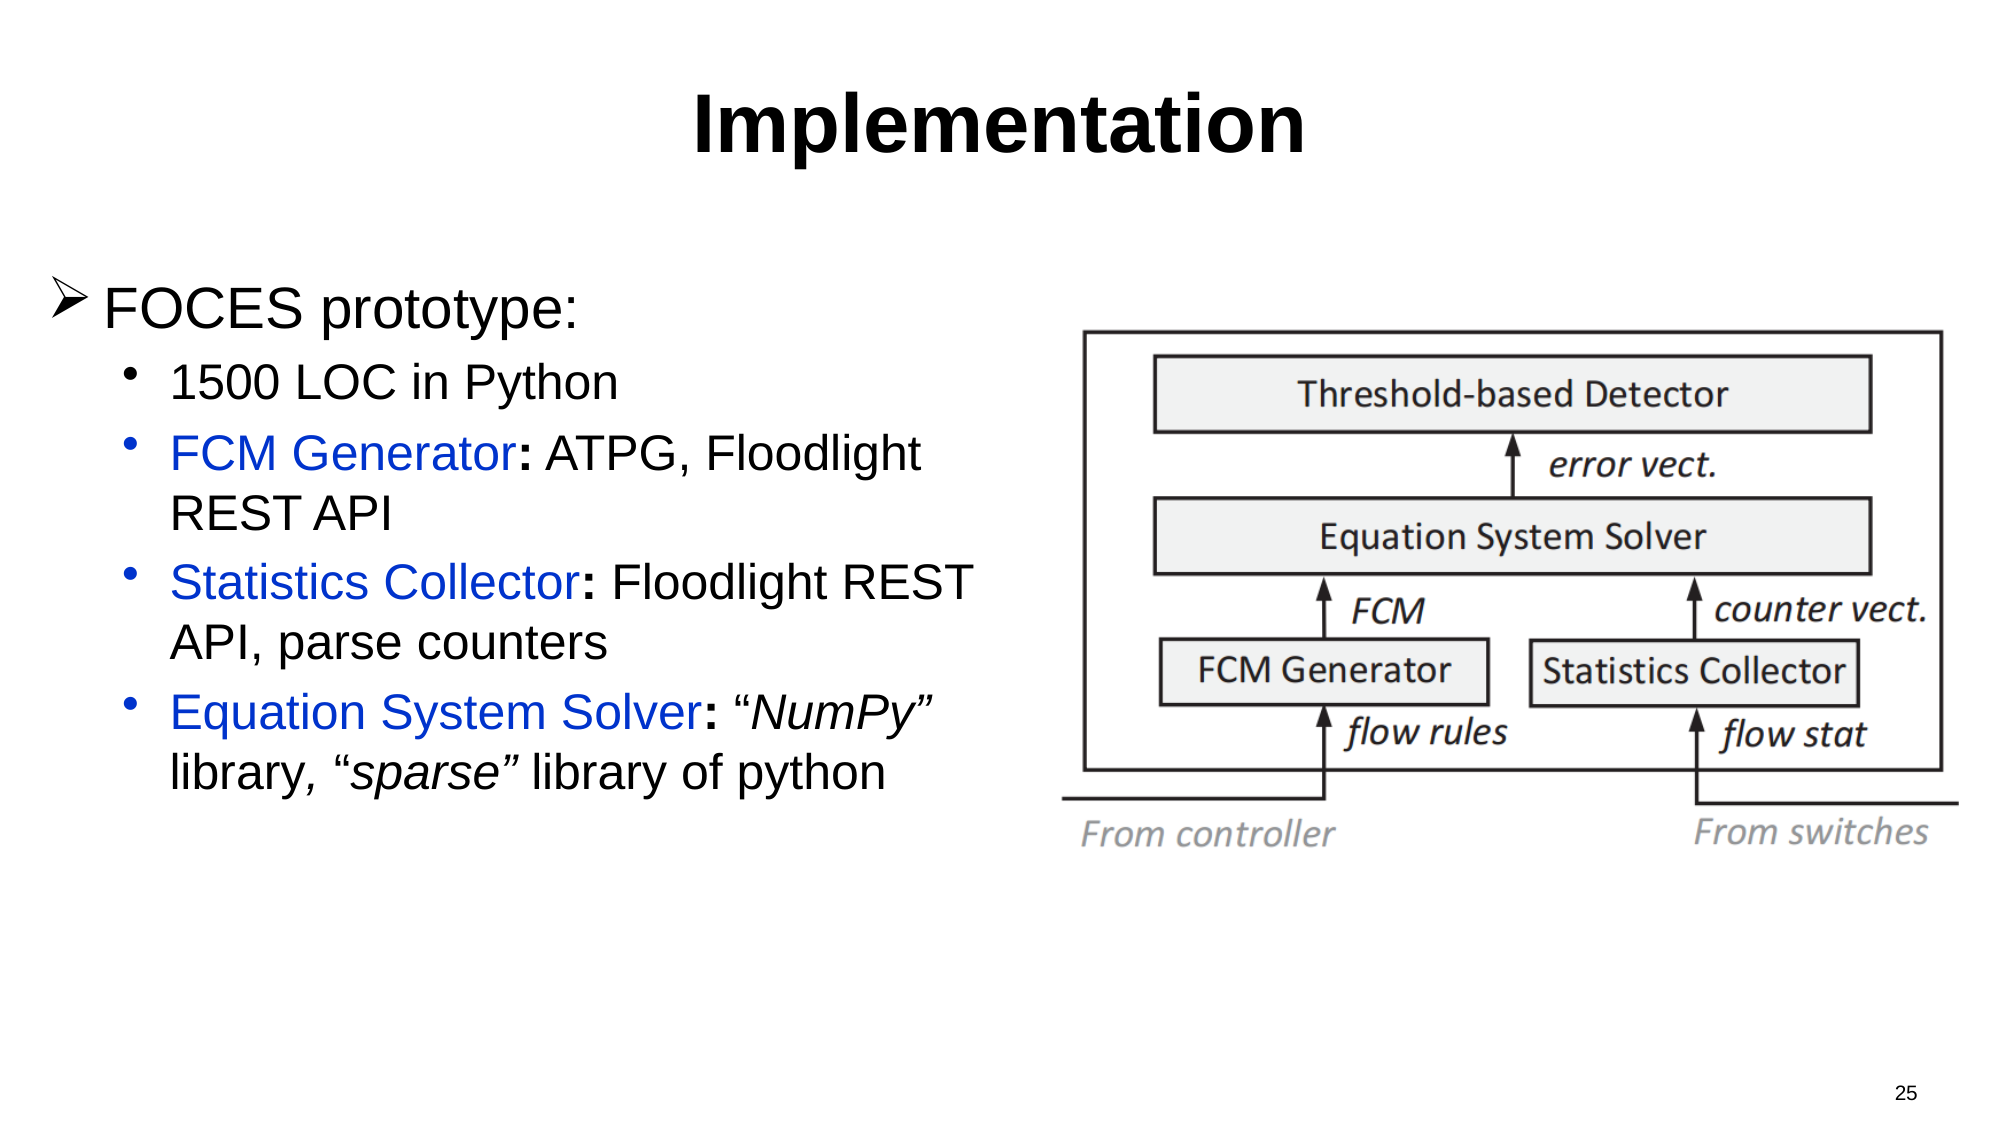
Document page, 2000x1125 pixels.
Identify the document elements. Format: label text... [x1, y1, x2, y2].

title Implementation [99, 24, 1900, 213]
slide_number 25 [1466, 1072, 1933, 1125]
picture [1056, 324, 1967, 858]
text_box FOCES prototype: 1500 LOC in Python FCM Generator: ATPG, Floodlight REST API Statistics Collector: Floodlight REST API, parse counters Equation System Solver: “NumPy” library, “sparse” library of python [32, 262, 1048, 1000]
